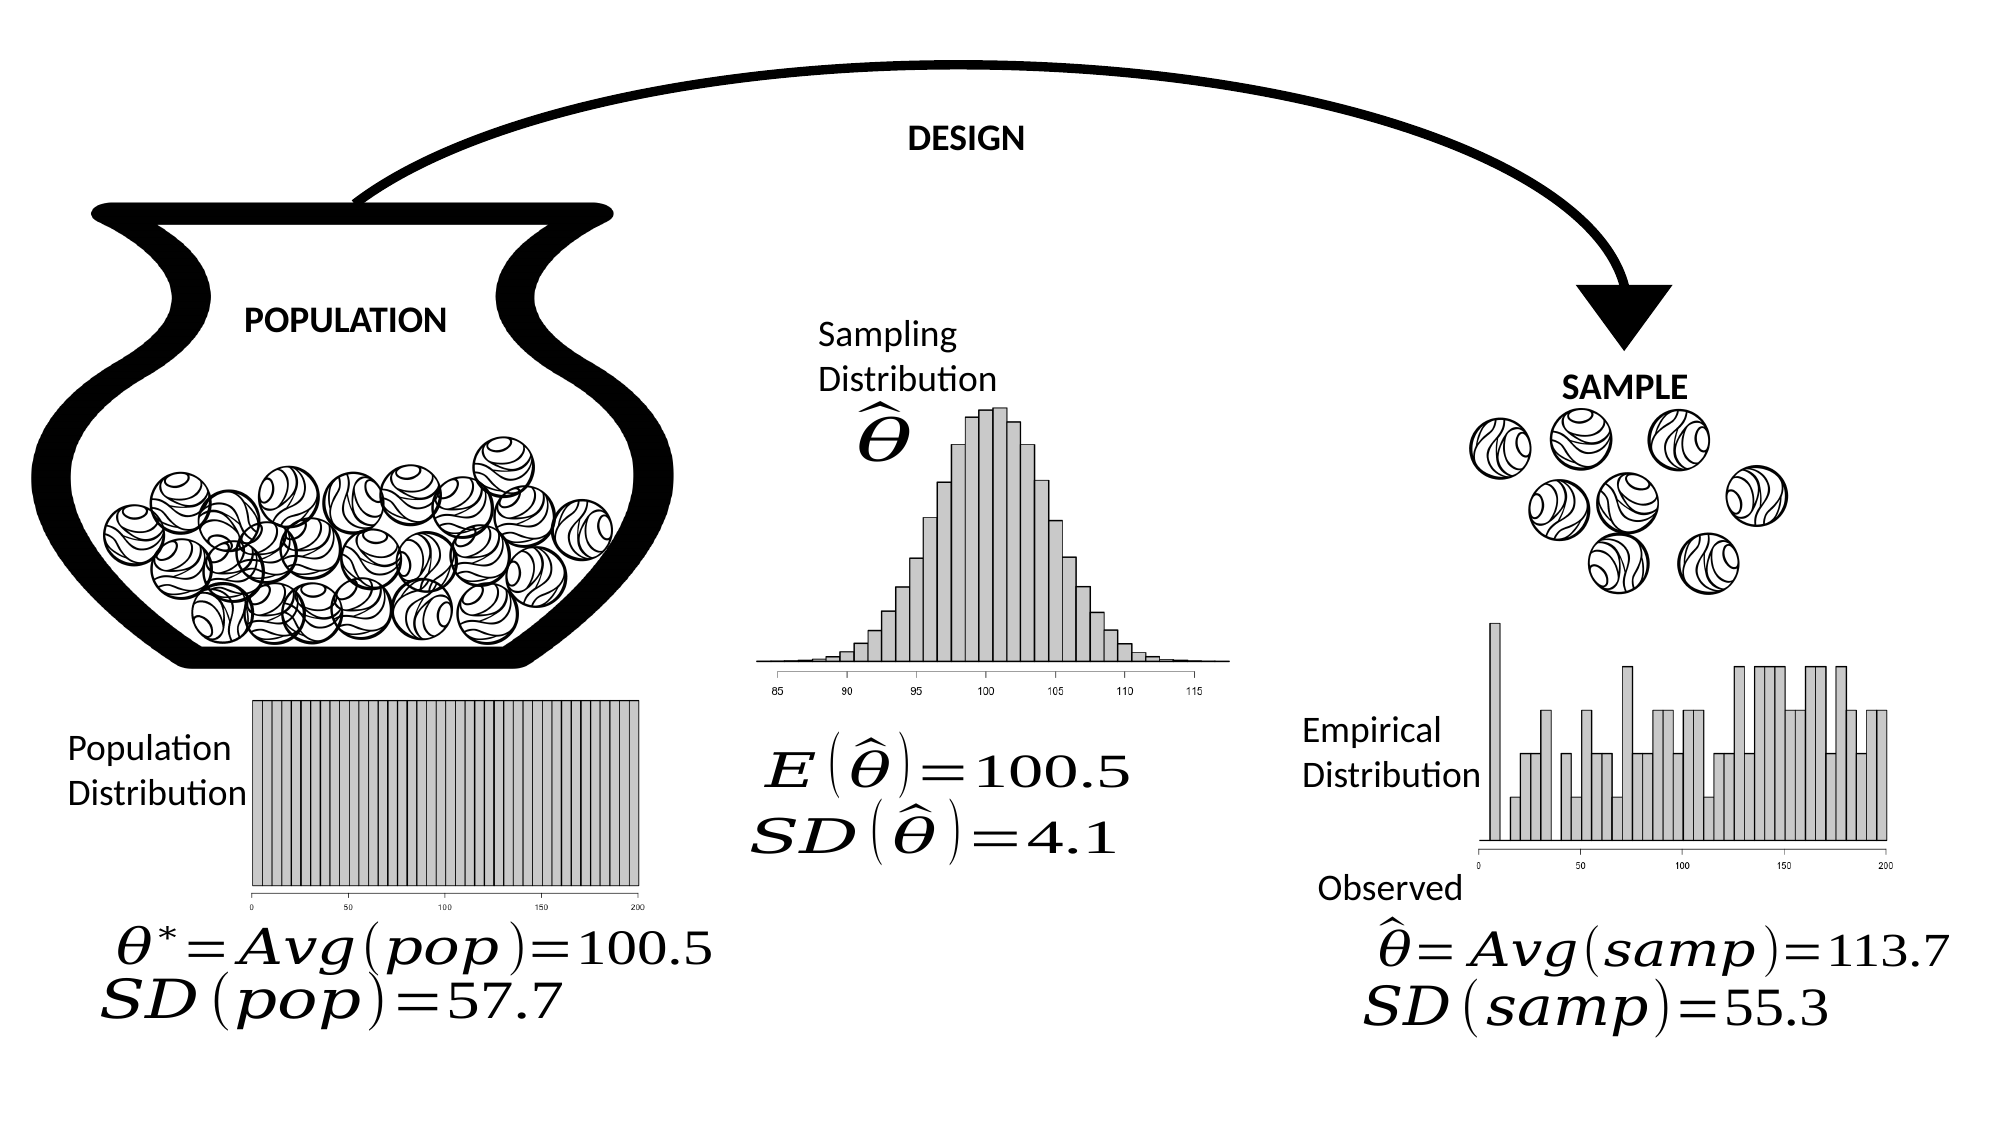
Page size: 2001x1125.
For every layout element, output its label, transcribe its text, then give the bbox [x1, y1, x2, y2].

picture [735, 395, 1250, 696]
picture [1788, 476, 1798, 501]
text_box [30, 64, 1788, 822]
picture [234, 822, 655, 911]
picture [1460, 612, 1904, 870]
text_box Observed [1302, 855, 1544, 916]
